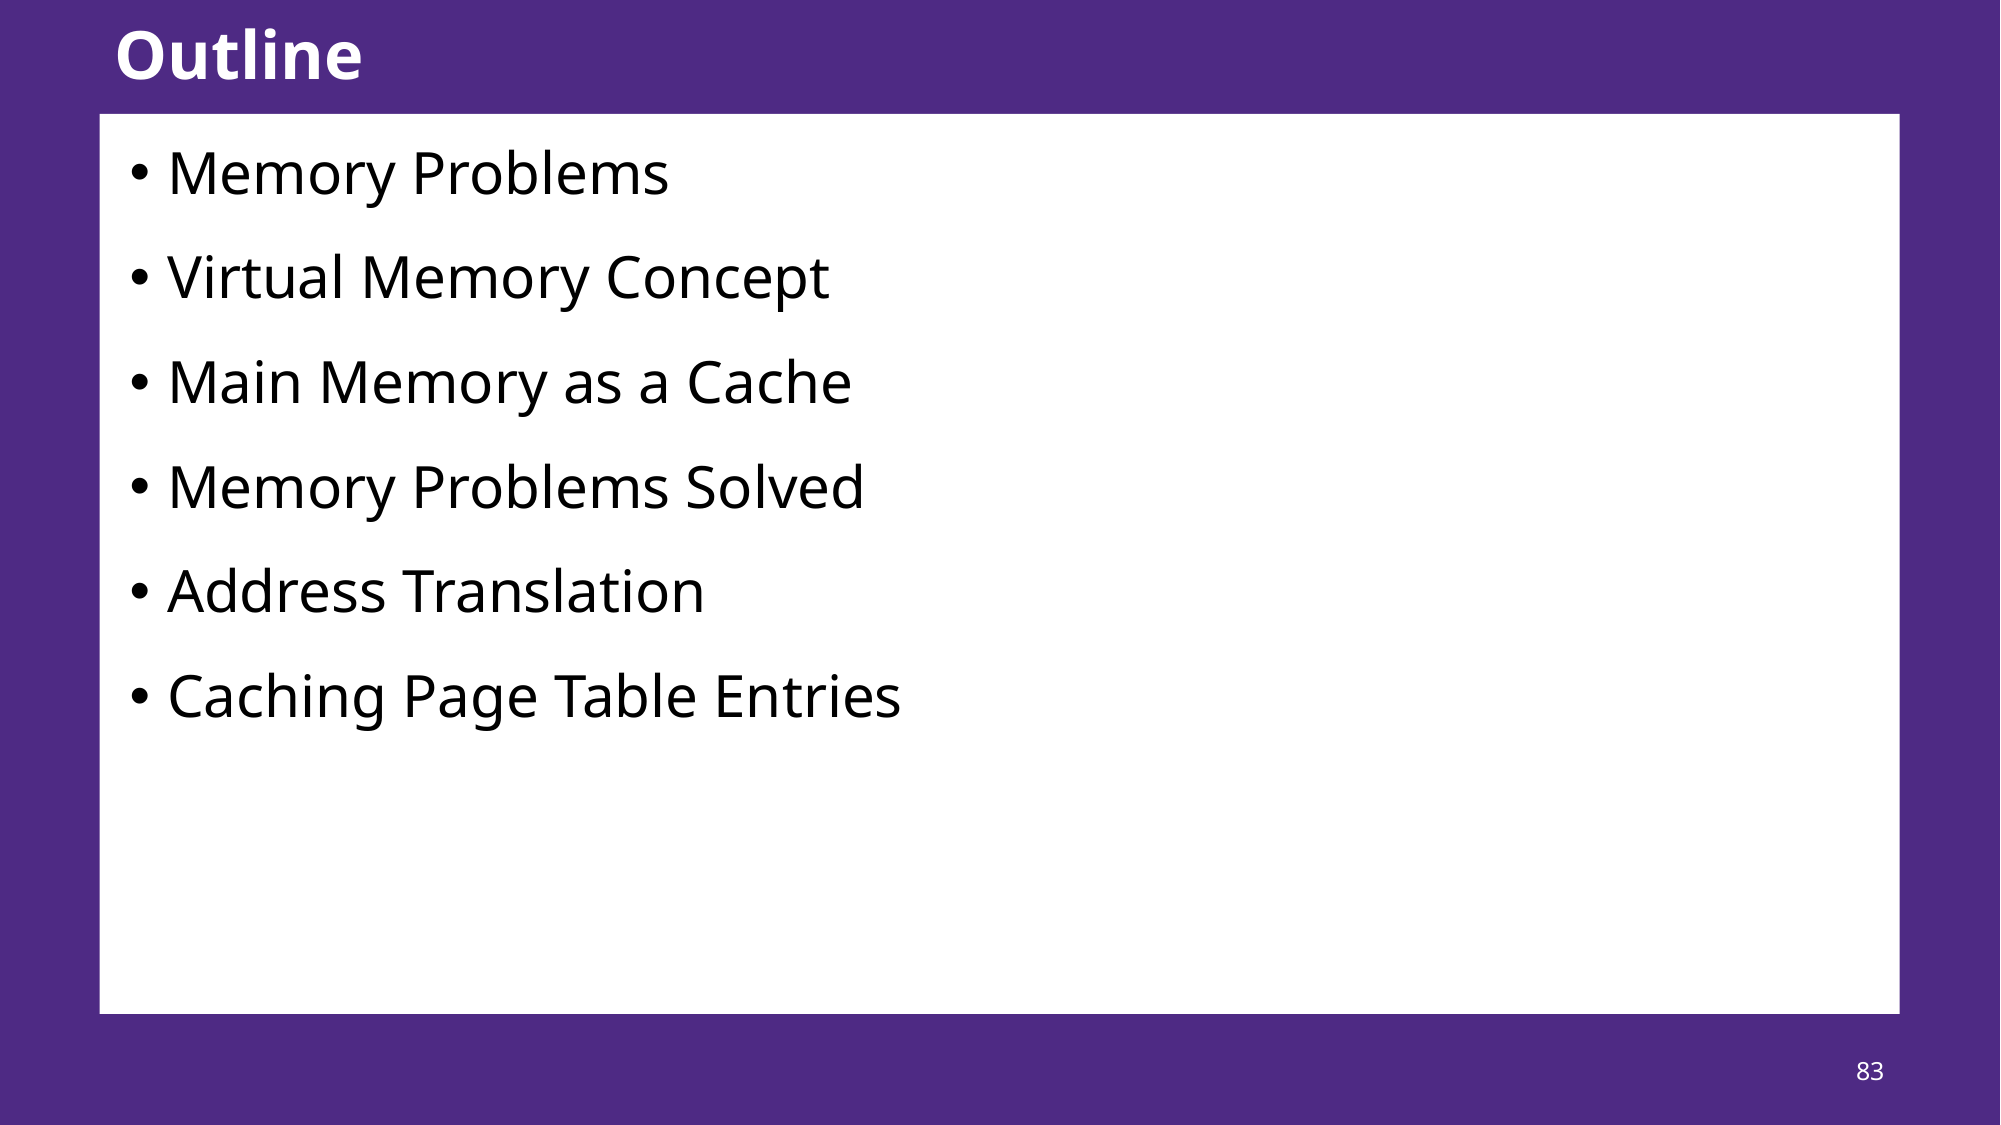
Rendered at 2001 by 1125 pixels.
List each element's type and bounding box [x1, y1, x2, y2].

list [99, 114, 1900, 1014]
slide_number [1749, 1042, 1900, 1103]
title [99, 1, 1900, 114]
